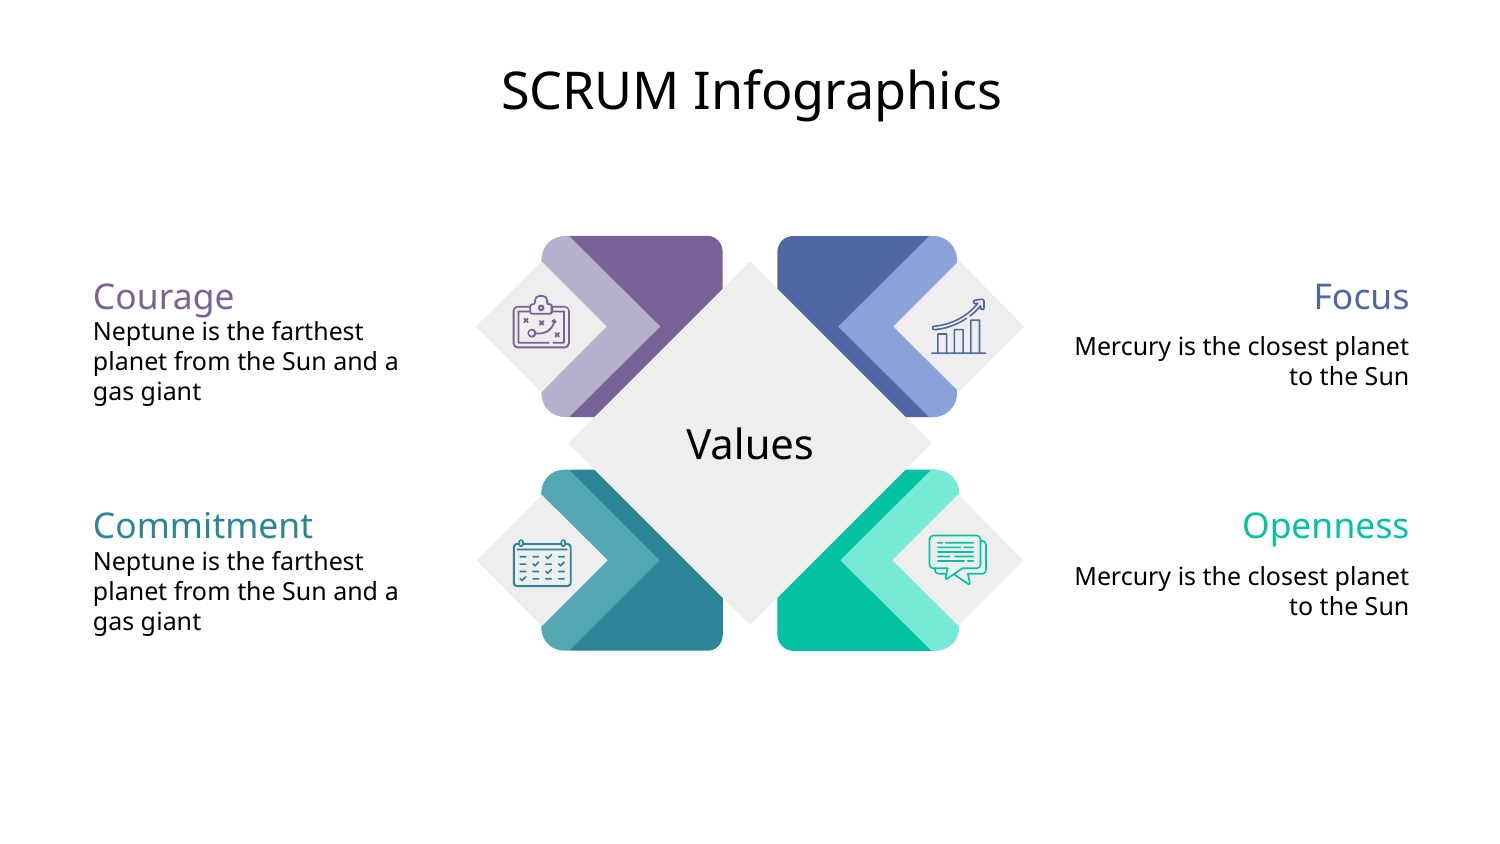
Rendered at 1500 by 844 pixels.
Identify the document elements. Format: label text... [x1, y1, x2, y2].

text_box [777, 469, 1024, 651]
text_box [77, 489, 450, 635]
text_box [567, 261, 933, 626]
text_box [1052, 489, 1425, 635]
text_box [476, 469, 723, 651]
title SCRUM Infographics [79, 49, 1426, 129]
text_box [777, 235, 1025, 418]
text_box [1052, 259, 1425, 405]
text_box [475, 235, 723, 418]
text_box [77, 259, 450, 405]
